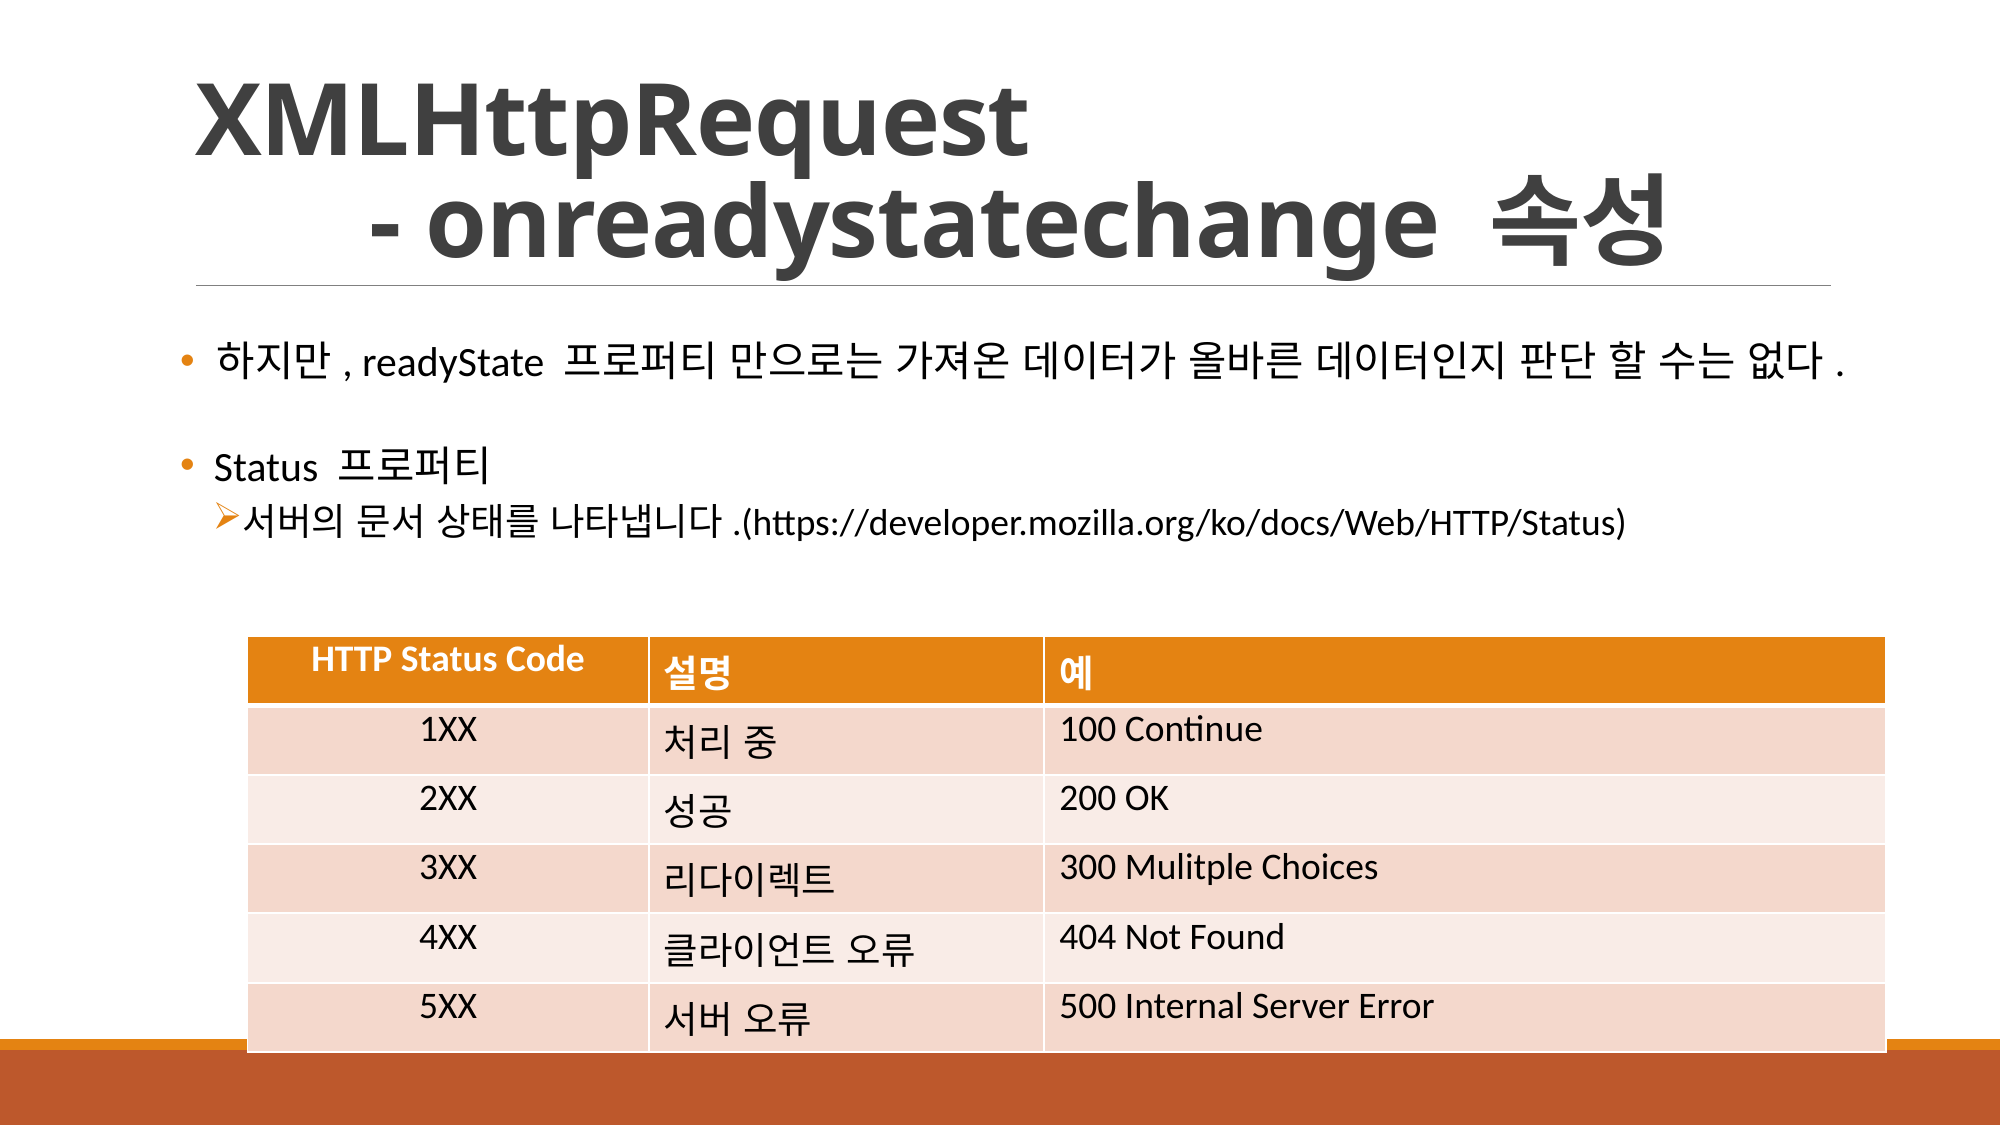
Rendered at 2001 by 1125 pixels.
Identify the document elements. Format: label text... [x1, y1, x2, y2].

table_cell 300 Mulitple Choices [1045, 845, 1885, 912]
table_cell 2XX [248, 776, 648, 843]
table_cell 500 Internal Server Error [1045, 984, 1885, 1051]
table_cell 처리 중 [650, 708, 1043, 774]
table_cell 리다이렉트 [650, 845, 1043, 912]
table_cell 4XX [248, 914, 648, 982]
table_header 예 [1045, 637, 1885, 703]
table_header 설명 [650, 637, 1043, 703]
table_cell 성공 [650, 776, 1043, 843]
title XMLHttpRequest - onreadystatechange 속성 [180, 47, 1830, 285]
table_cell 404 Not Found [1045, 914, 1885, 982]
table_cell 200 OK [1045, 776, 1885, 843]
table_cell 3XX [248, 845, 648, 912]
table_cell 100 Continue [1045, 708, 1885, 774]
list 하지만, readyState 프로퍼티 만으로는 가져온 데이터가 올바른 데이터인지 판단 할 수는 없다. Status 프로퍼티 서버의 문서 상태를 나타냅니다.(https://developer.mozilla.org/ko/docs/Web/HTTP/Status) [180, 302, 1830, 963]
table_header HTTP Status Code [248, 637, 648, 703]
table_cell 클라이언트 오류 [650, 914, 1043, 982]
table_cell 5XX [248, 984, 648, 1051]
table_cell 1XX [248, 708, 648, 774]
table_cell 서버 오류 [650, 984, 1043, 1051]
